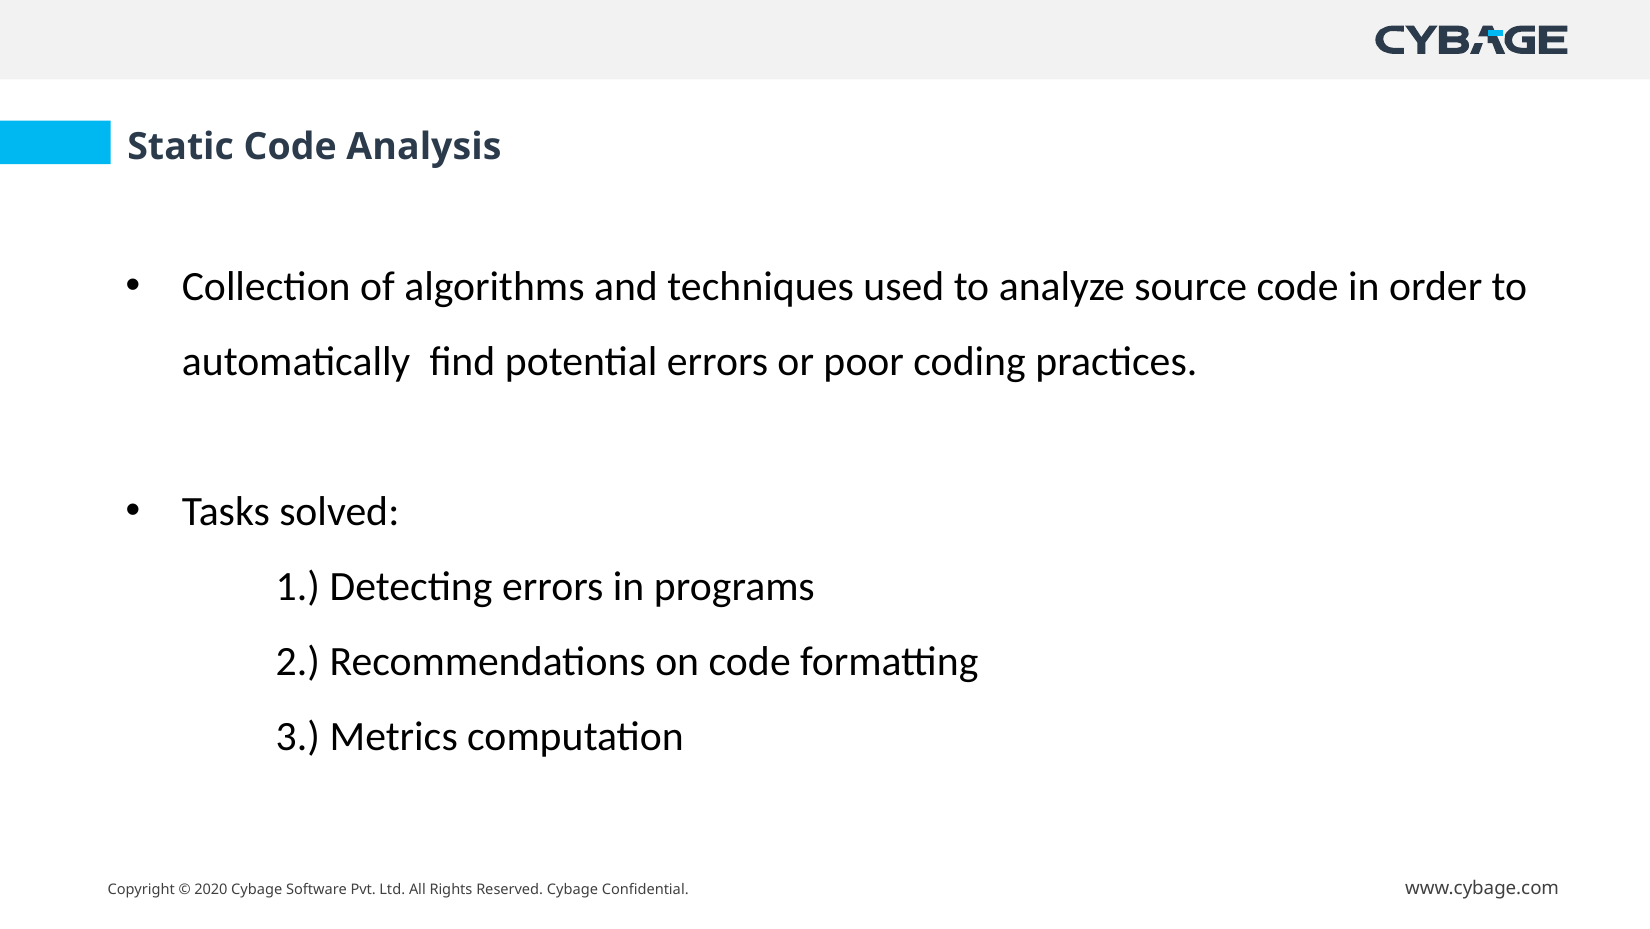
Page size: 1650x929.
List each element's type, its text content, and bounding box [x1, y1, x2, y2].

text_box [0, 118, 110, 166]
text_box Collection of algorithms and techniques used to analyze source code in order to automatically find potential errors or poor coding practices. Tasks solved: 1.) Detecting errors in programs 2.) Recommendations on code formatting 3.) Metrics computation [110, 226, 1563, 767]
text_box Static Code Analysis [110, 114, 913, 187]
